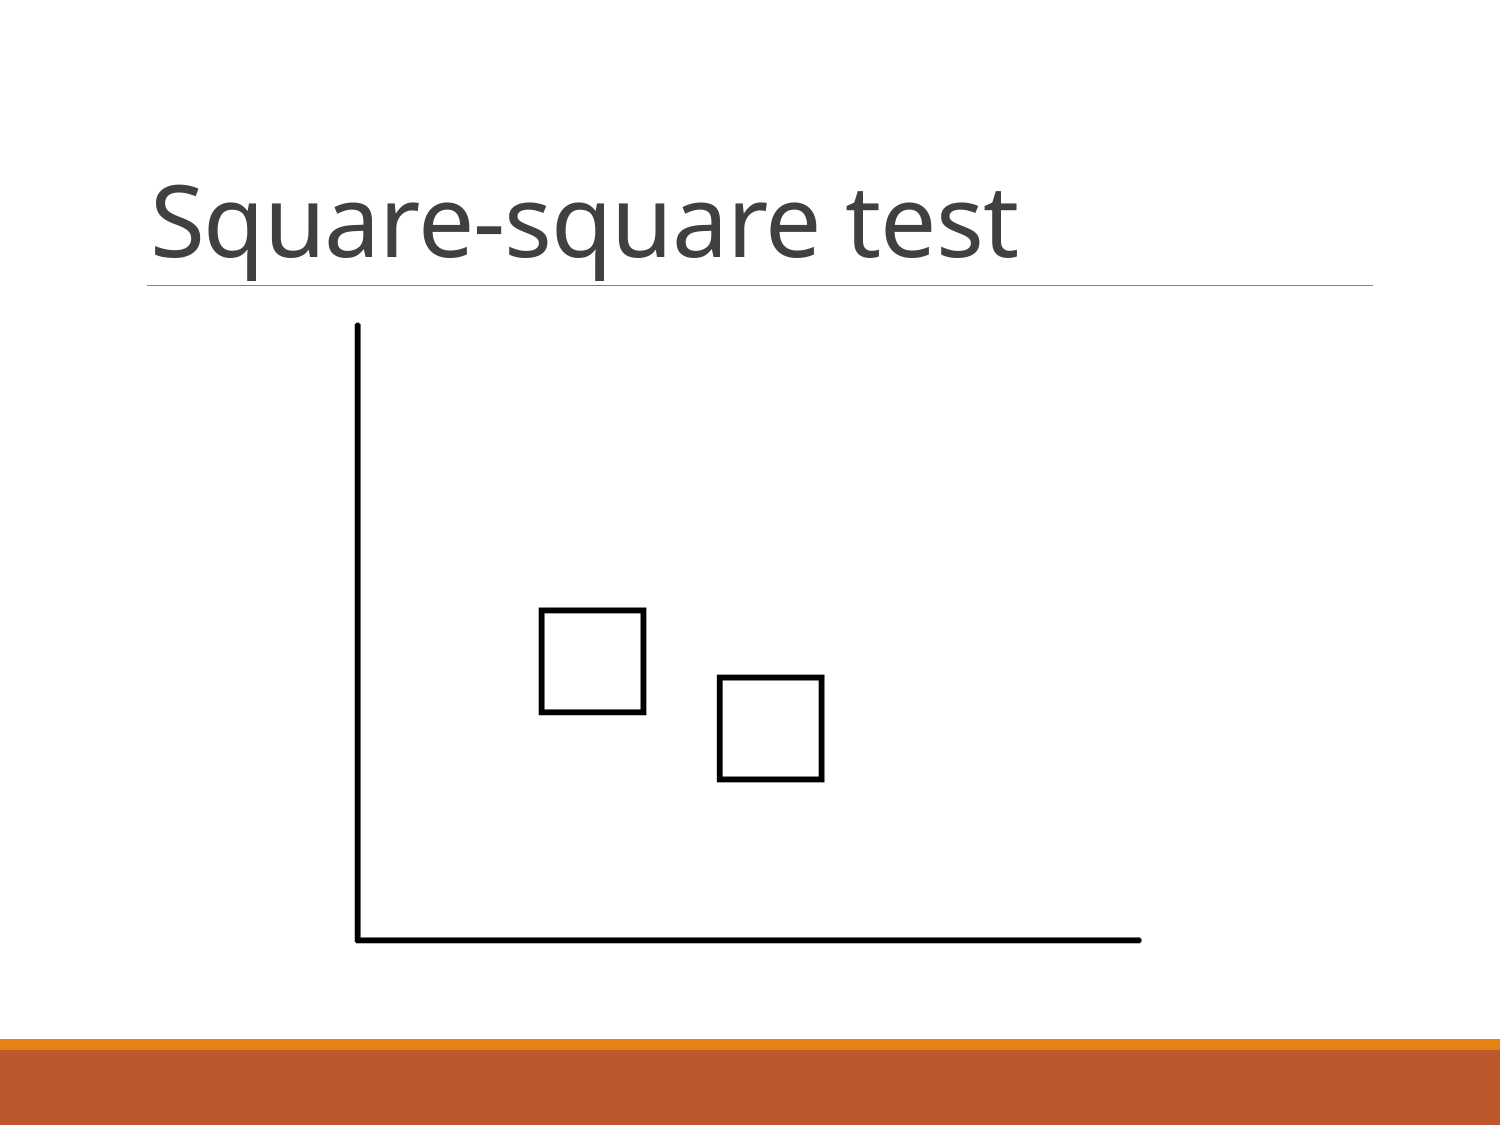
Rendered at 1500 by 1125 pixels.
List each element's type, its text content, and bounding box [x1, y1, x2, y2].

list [340, 302, 1167, 964]
title Square-square test [135, 47, 1373, 285]
